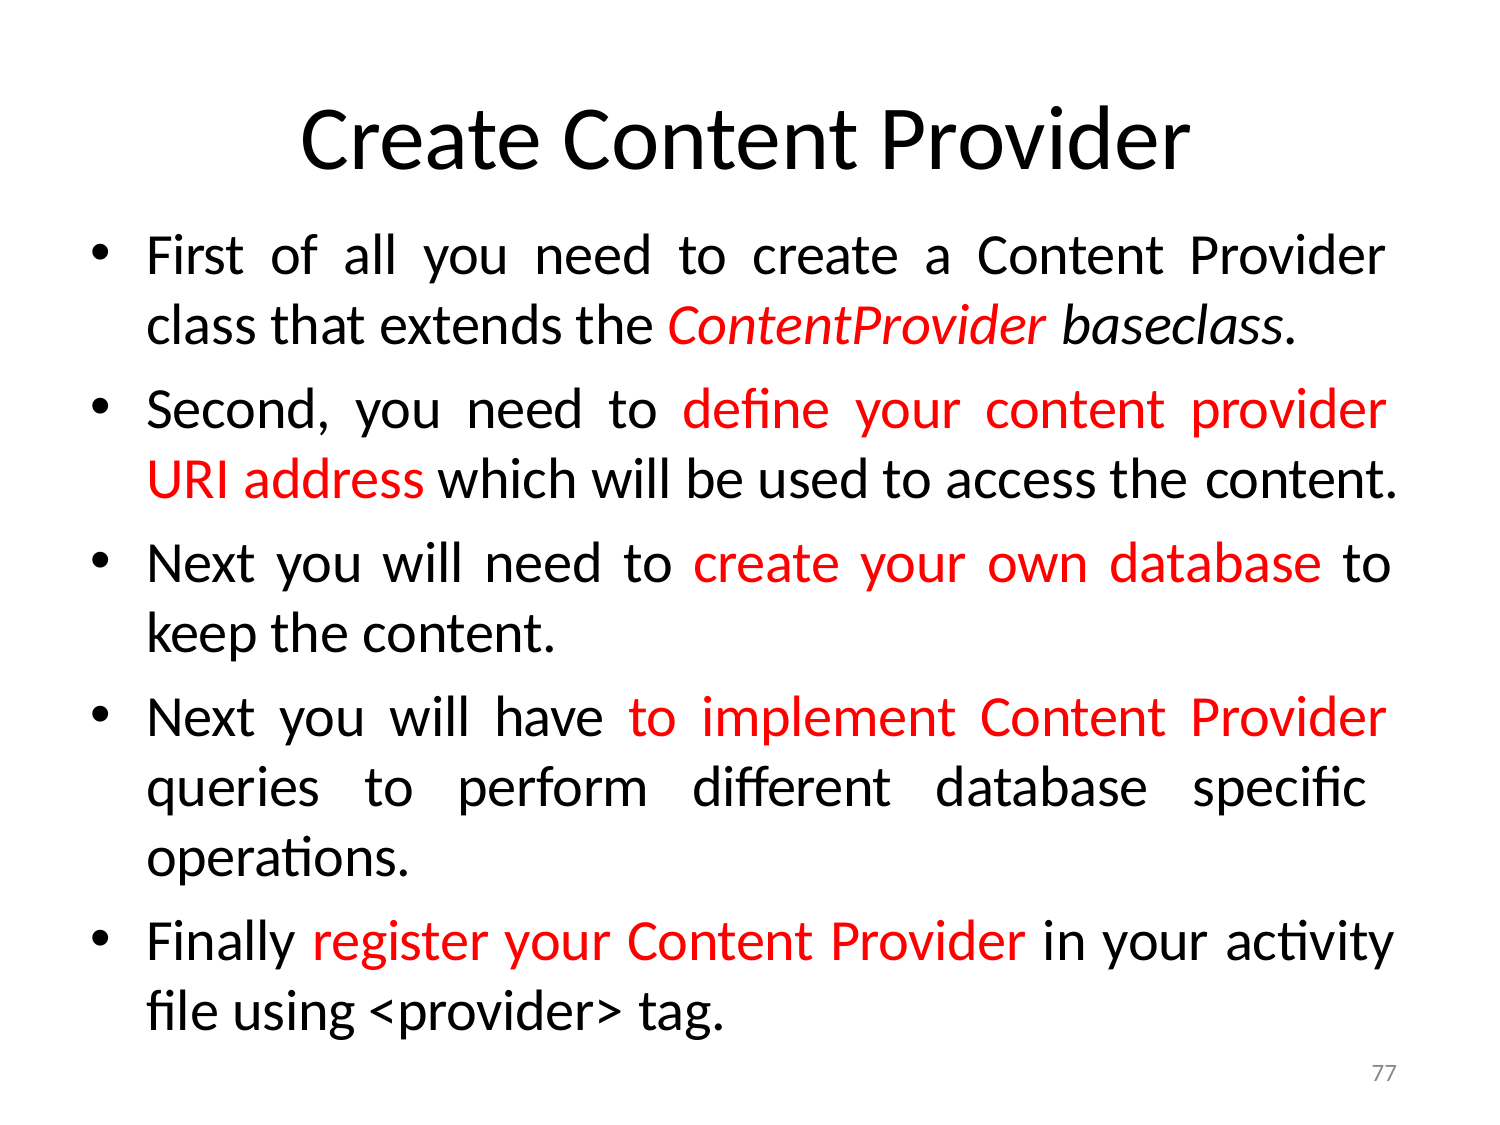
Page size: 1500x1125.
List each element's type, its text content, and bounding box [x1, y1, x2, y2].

text_box 77 [1365, 1060, 1417, 1087]
text_box First of all you need to create a Content Provider class that extends the ContentProvider baseclass. Second, you need to define your content provider URI address which will be used to access the content. Next you will need to create your own database to keep the content. Next you will have to implement Content Provider queries to perform different database specific operations. Finally register your Content Provider in your activity file using <provider> tag. [87, 214, 1413, 1043]
title Create Content Provider [298, 75, 1202, 214]
